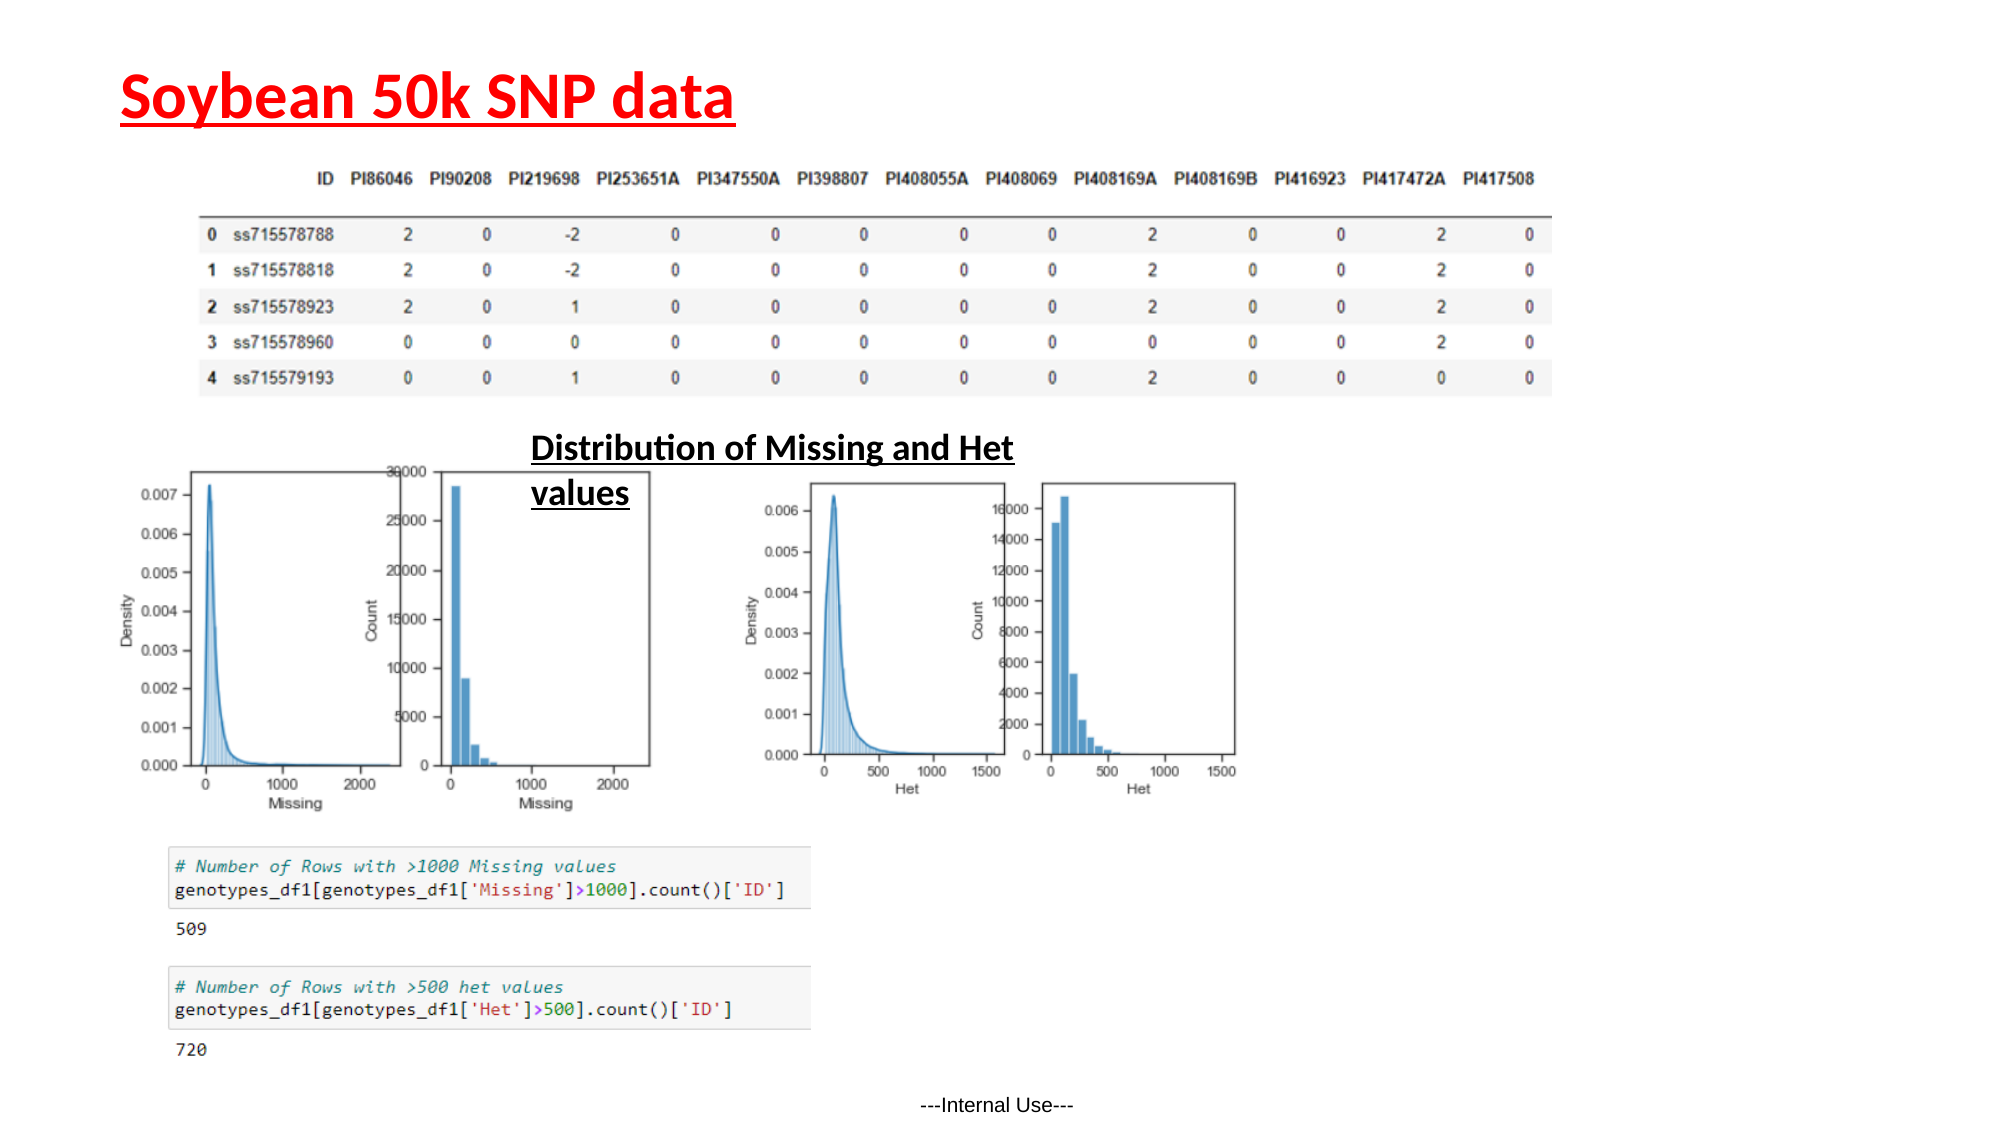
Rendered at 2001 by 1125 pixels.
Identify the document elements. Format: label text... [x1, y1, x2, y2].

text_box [105, 415, 1256, 1062]
picture [192, 147, 1552, 398]
text_box Soybean 50k SNP data [105, 44, 1106, 140]
